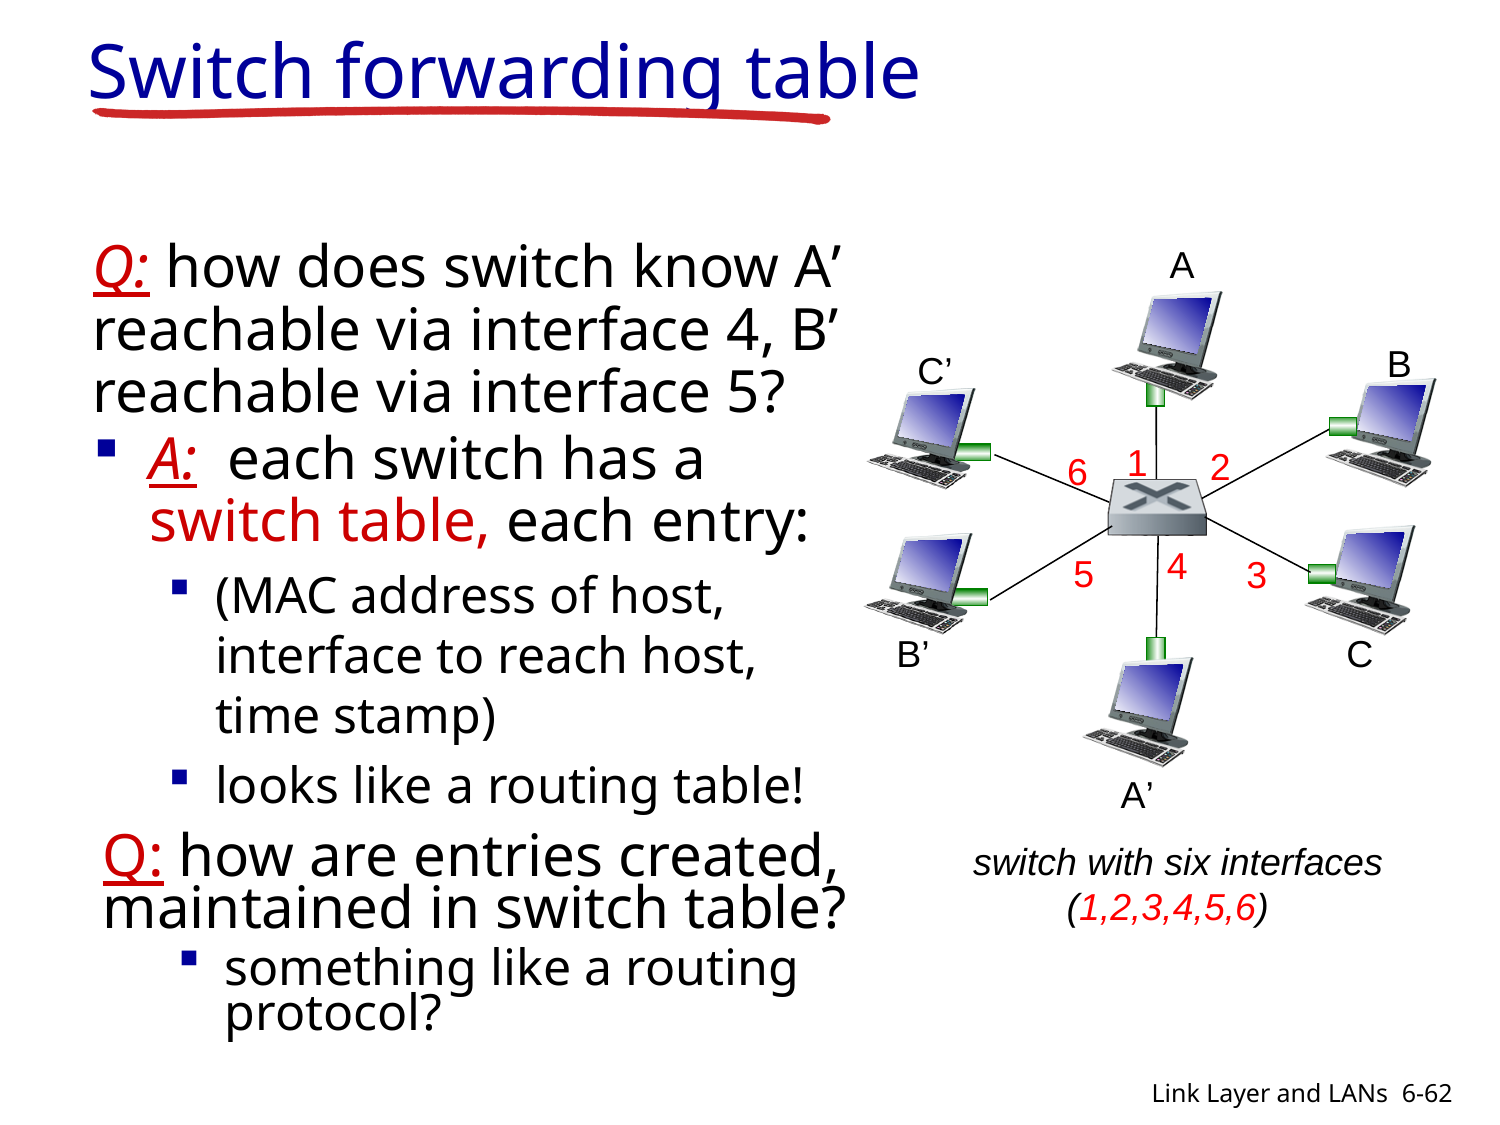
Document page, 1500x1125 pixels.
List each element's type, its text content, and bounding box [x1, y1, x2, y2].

footer Link Layer and LANs [1045, 1069, 1404, 1110]
text_box A: each switch has a switch table, each entry: (MAC address of host, interface to reach host, time stamp) looks like a routing table! [78, 421, 832, 771]
list Q: how does switch know A’ reachable via interface 4, B’ reachable via interface 5? [77, 229, 879, 1018]
picture [89, 101, 840, 131]
title Switch forwarding table [72, 14, 1348, 123]
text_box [837, 233, 1439, 937]
slide_number 6-62 [1387, 1069, 1478, 1115]
text_box Q: how are entries created, maintained in switch table? something like a routing protocol? [87, 827, 915, 1070]
